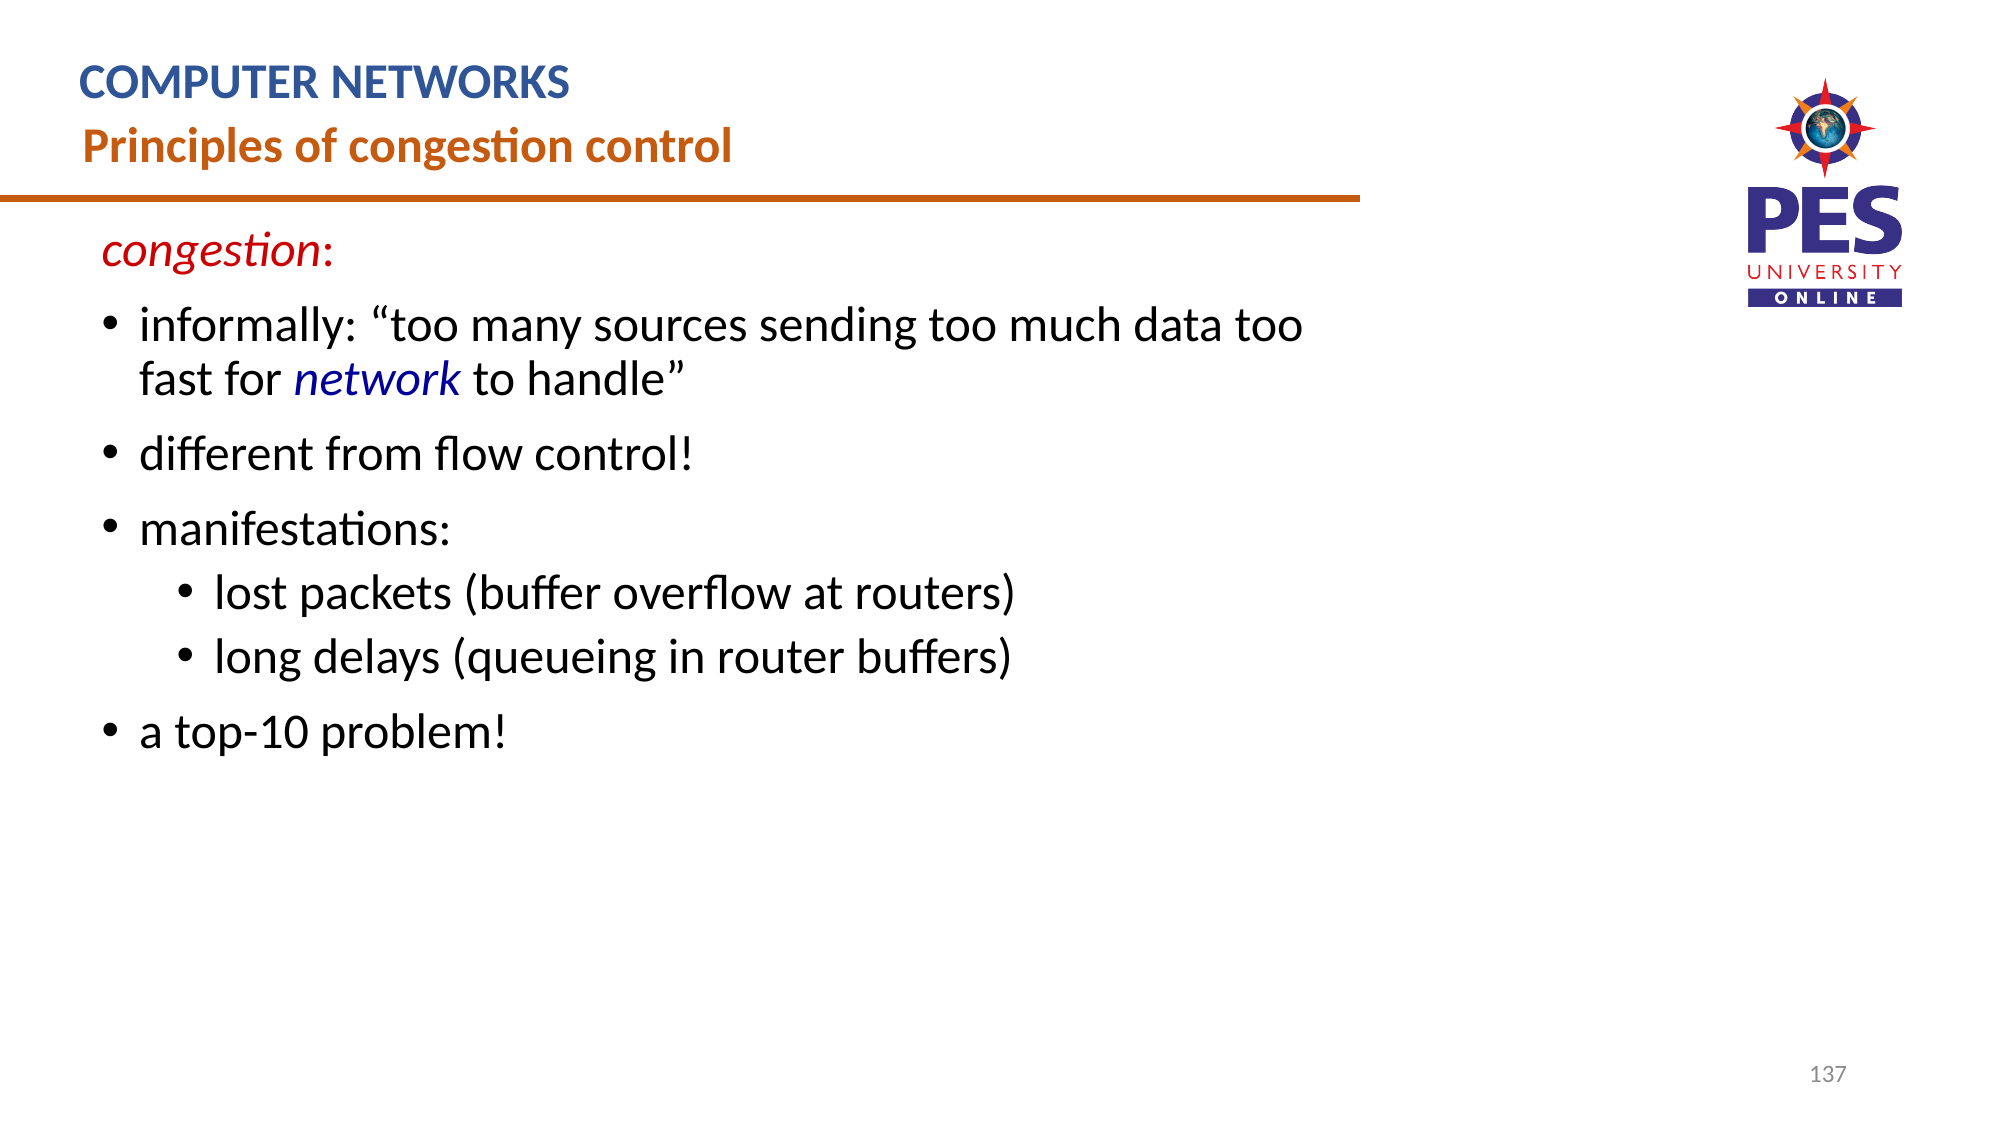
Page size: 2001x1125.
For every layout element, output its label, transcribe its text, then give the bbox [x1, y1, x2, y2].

text_box COMPUTER NETWORKS [64, 41, 1295, 117]
text_box congestion: informally: “too many sources sending too much data too fast for network to handle” different from flow control! manifestations: lost packets (buffer overflow at routers) long delays (queueing in router buffers) a top-10 problem! [86, 215, 1361, 979]
picture [1748, 76, 1902, 307]
text_box Principles of congestion control [68, 105, 1381, 181]
slide_number 137 [1412, 1042, 1863, 1103]
